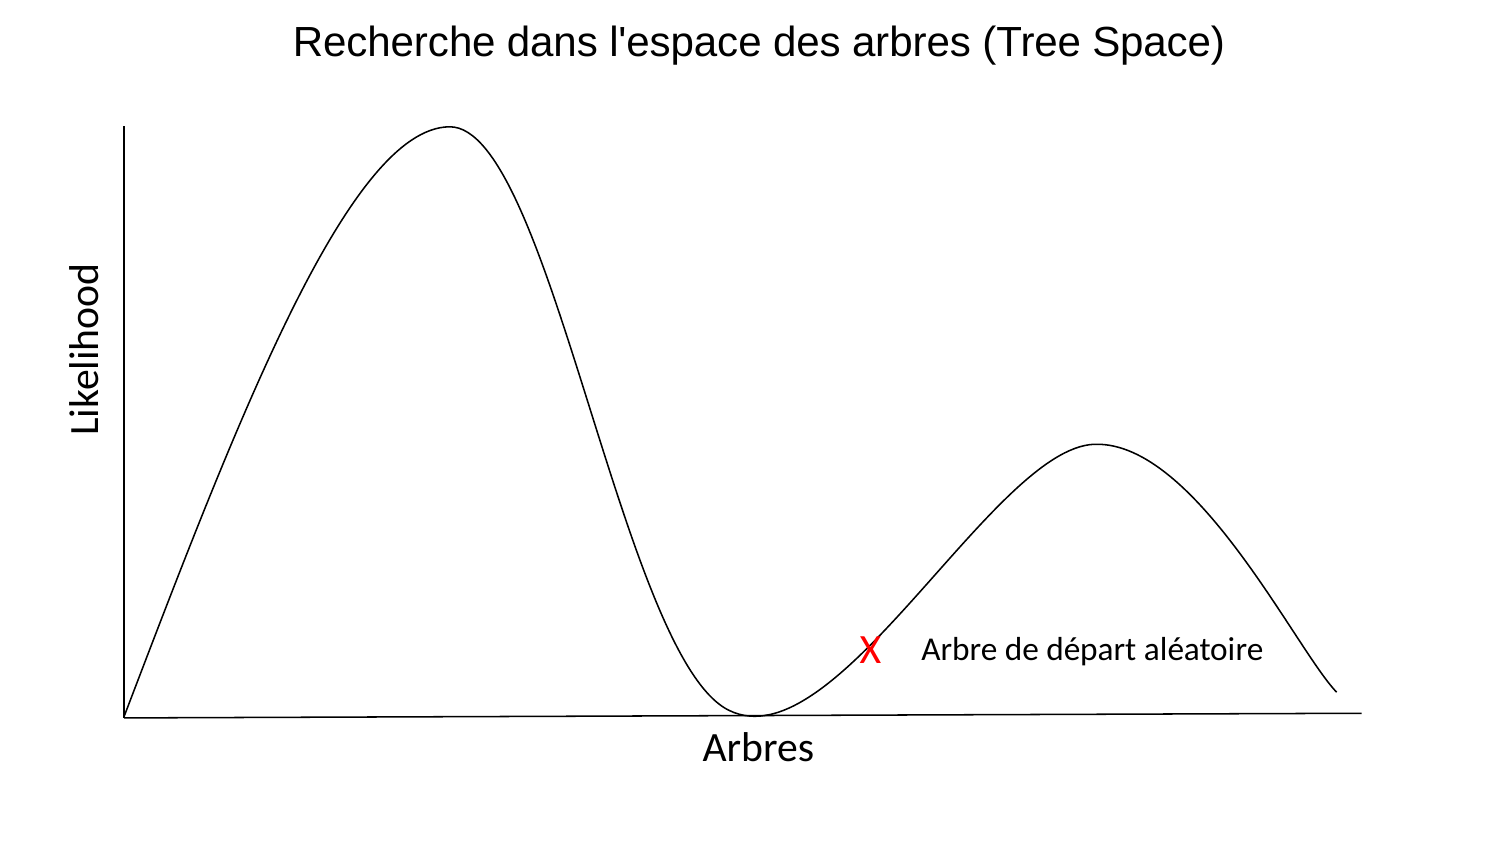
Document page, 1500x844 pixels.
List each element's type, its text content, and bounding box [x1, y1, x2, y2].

title Recherche dans l'espace des arbres (Tree Space) [142, 0, 1375, 82]
text_box X [845, 614, 904, 679]
text_box Arbres [687, 726, 830, 777]
text_box Arbre de départ aléatoire [906, 619, 1279, 675]
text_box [123, 712, 1362, 719]
text_box Likelihood [49, 261, 119, 451]
text_box [129, 126, 1337, 711]
